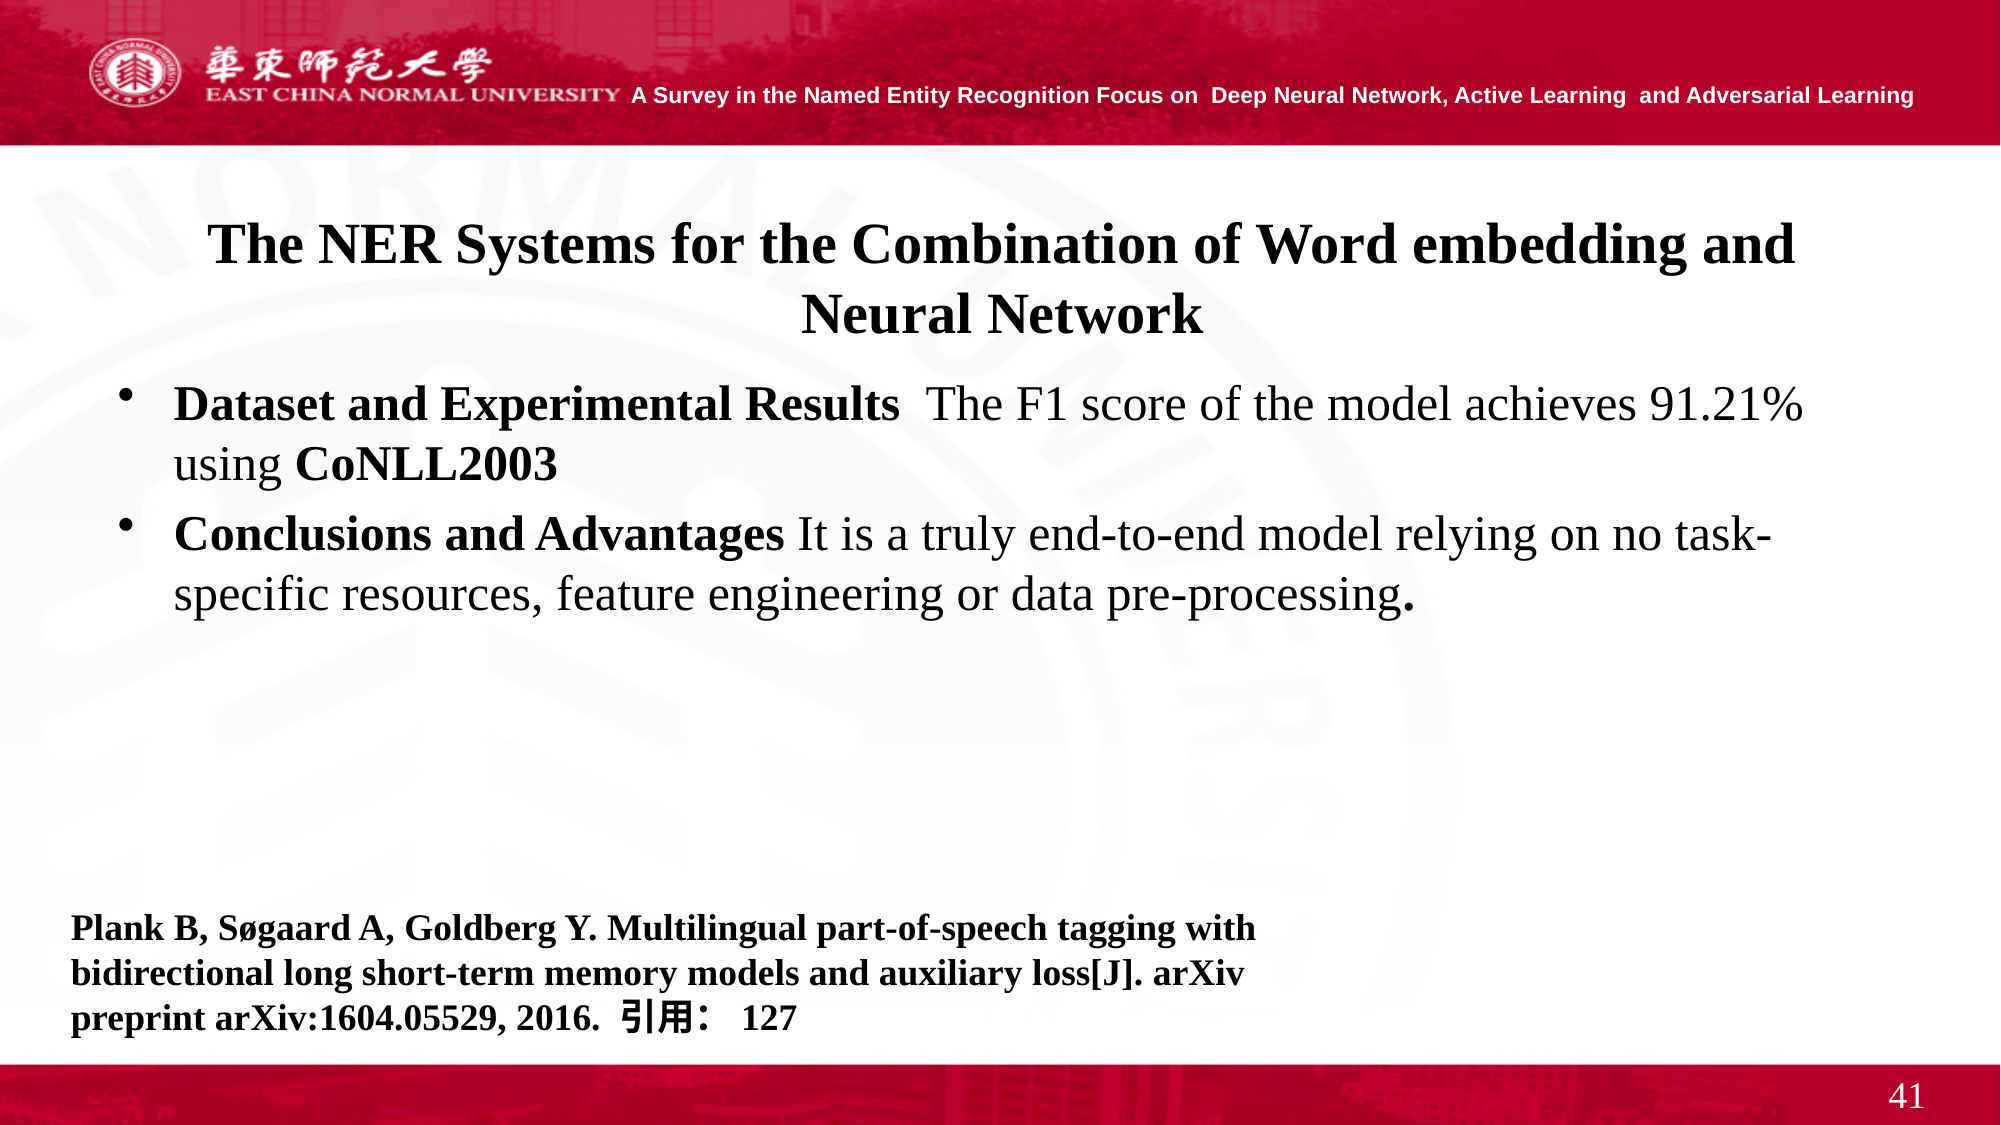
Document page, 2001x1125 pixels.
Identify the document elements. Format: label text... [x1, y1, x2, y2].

list Dataset and Experimental Results The F1 score of the model achieves 91.21% using CoNLL2003 Conclusions and Advantages It is a truly end-to-end model relying on no task-specific resources, feature engineering or data pre-processing. [102, 362, 1903, 882]
title The NER Systems for the Combination of Word embedding and Neural Network [102, 181, 1903, 362]
text_box Plank B, Søgaard A, Goldberg Y. Multilingual part-of-speech tagging with bidirectional long short-term memory models and auxiliary loss[J]. arXiv preprint arXiv:1604.05529, 2016. 引用：127 [55, 895, 1403, 1046]
picture [0, 0, 2001, 1125]
slide_number 41 [1474, 1063, 1941, 1125]
